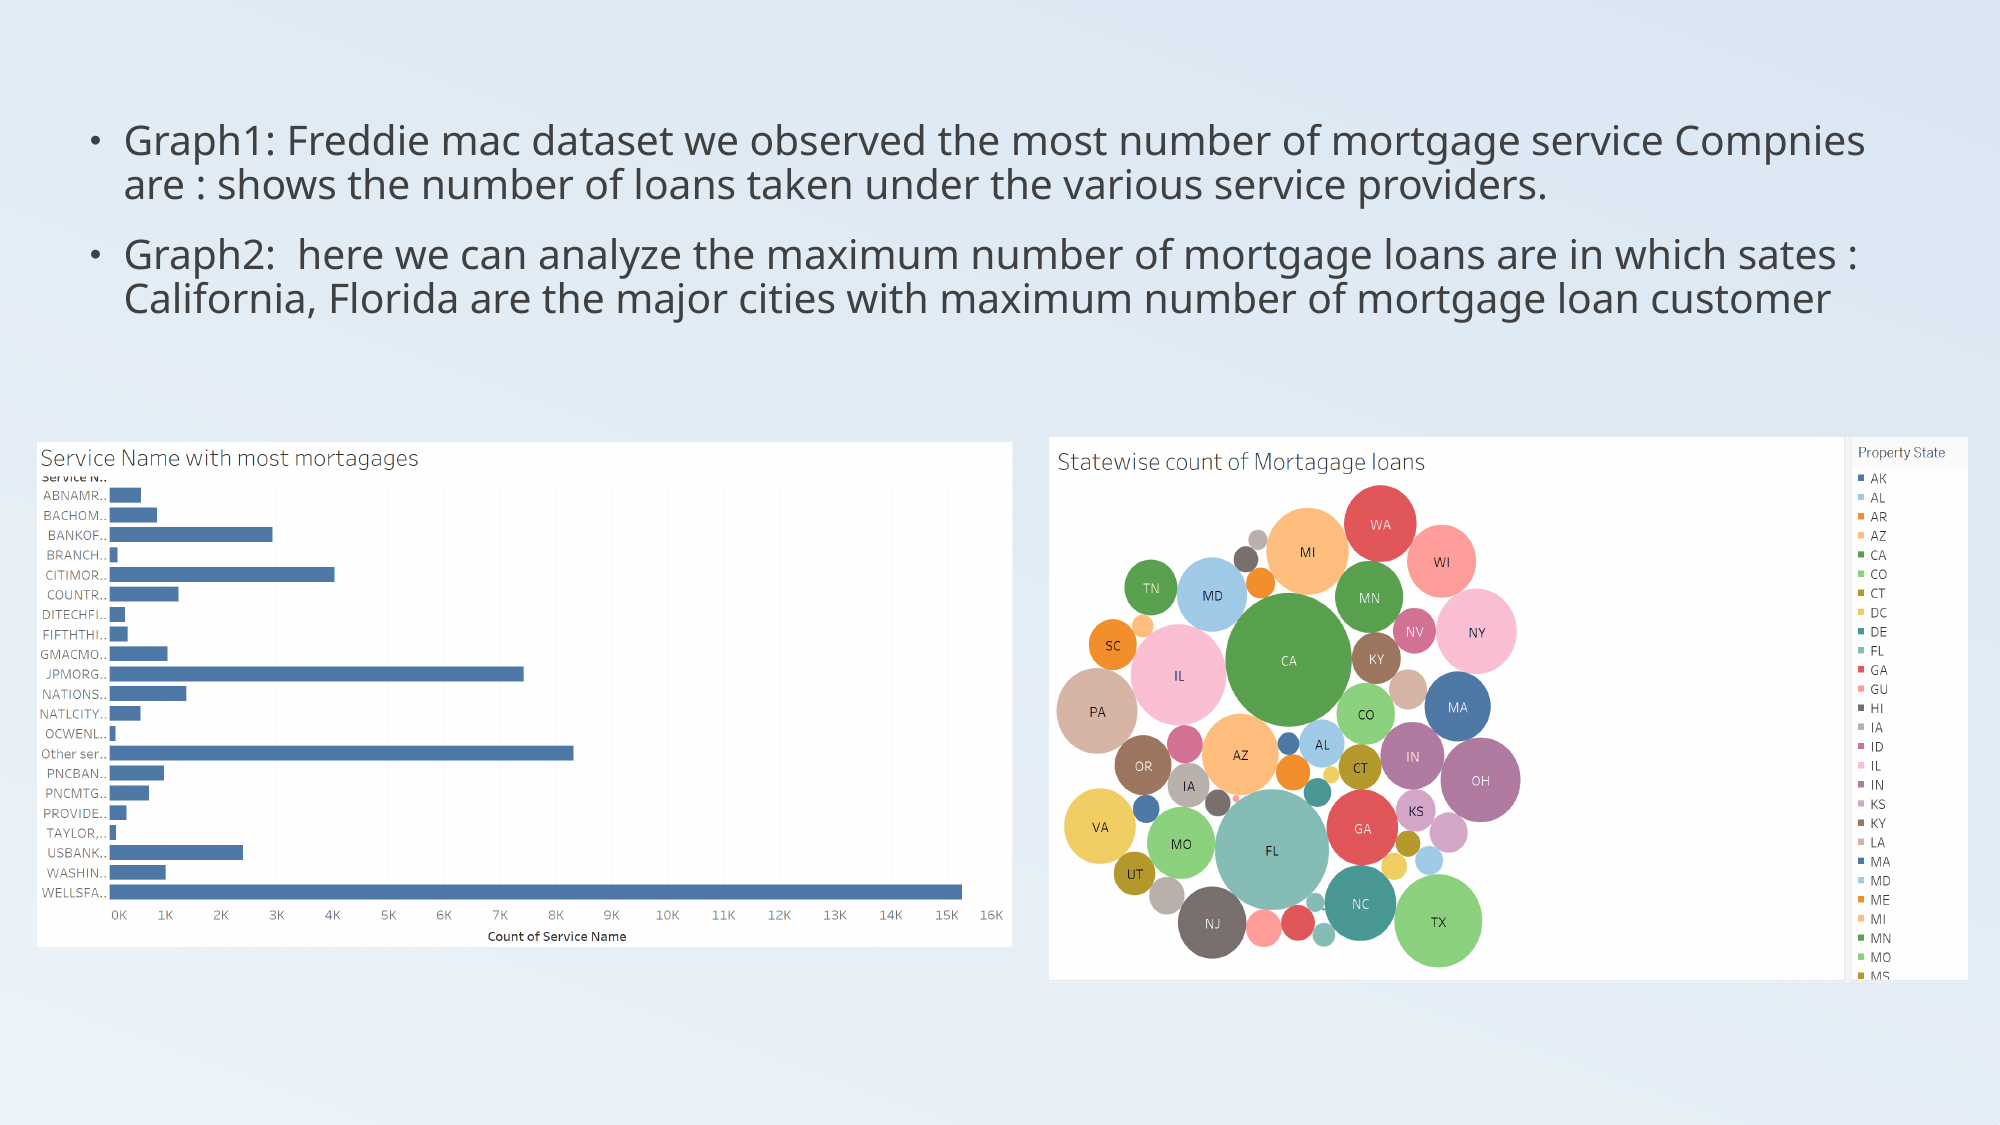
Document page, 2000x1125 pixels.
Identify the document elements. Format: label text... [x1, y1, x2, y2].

picture [37, 442, 1013, 947]
picture [1049, 437, 1968, 982]
list Graph1: Freddie mac dataset we observed the most number of mortgage service Compnies are : shows the number of loans taken under the various service providers. Graph2: here we can analyze the maximum number of mortgage loans are in which sates : California, Florida are the major cities with maximum number of mortgage loan customer [74, 112, 1900, 363]
